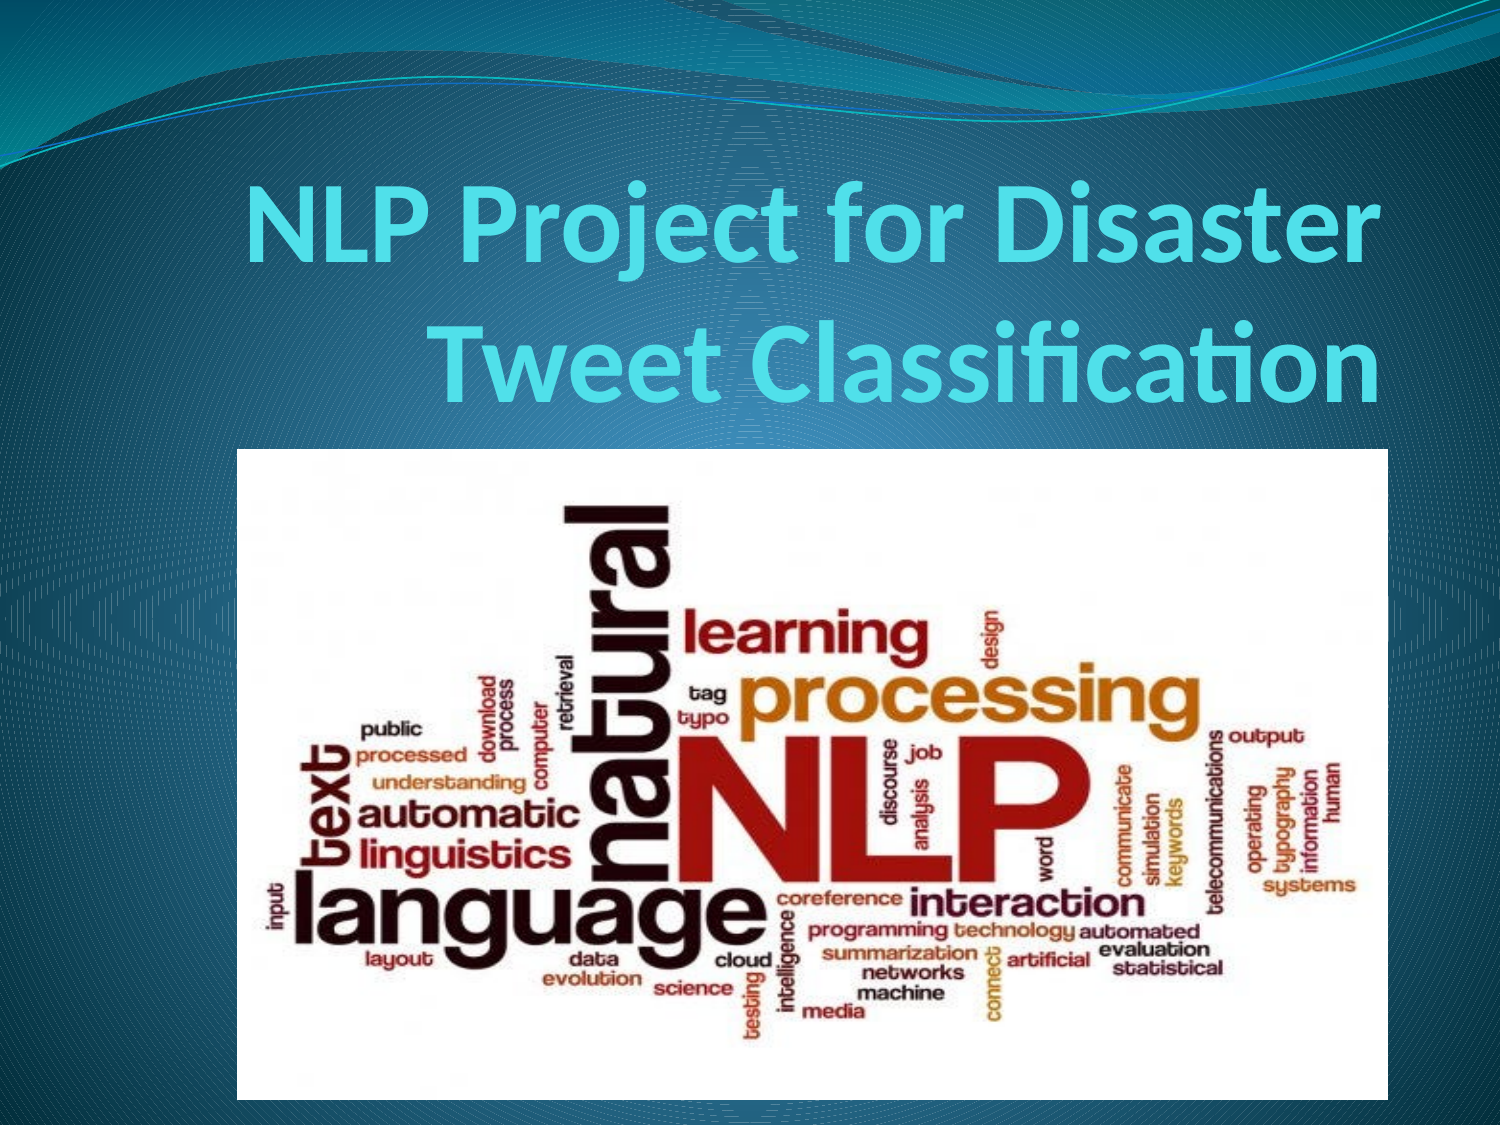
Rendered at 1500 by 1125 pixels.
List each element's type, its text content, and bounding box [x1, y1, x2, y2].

title NLP Project for Disaster Tweet Classification [112, 75, 1388, 426]
picture [237, 449, 1388, 1101]
